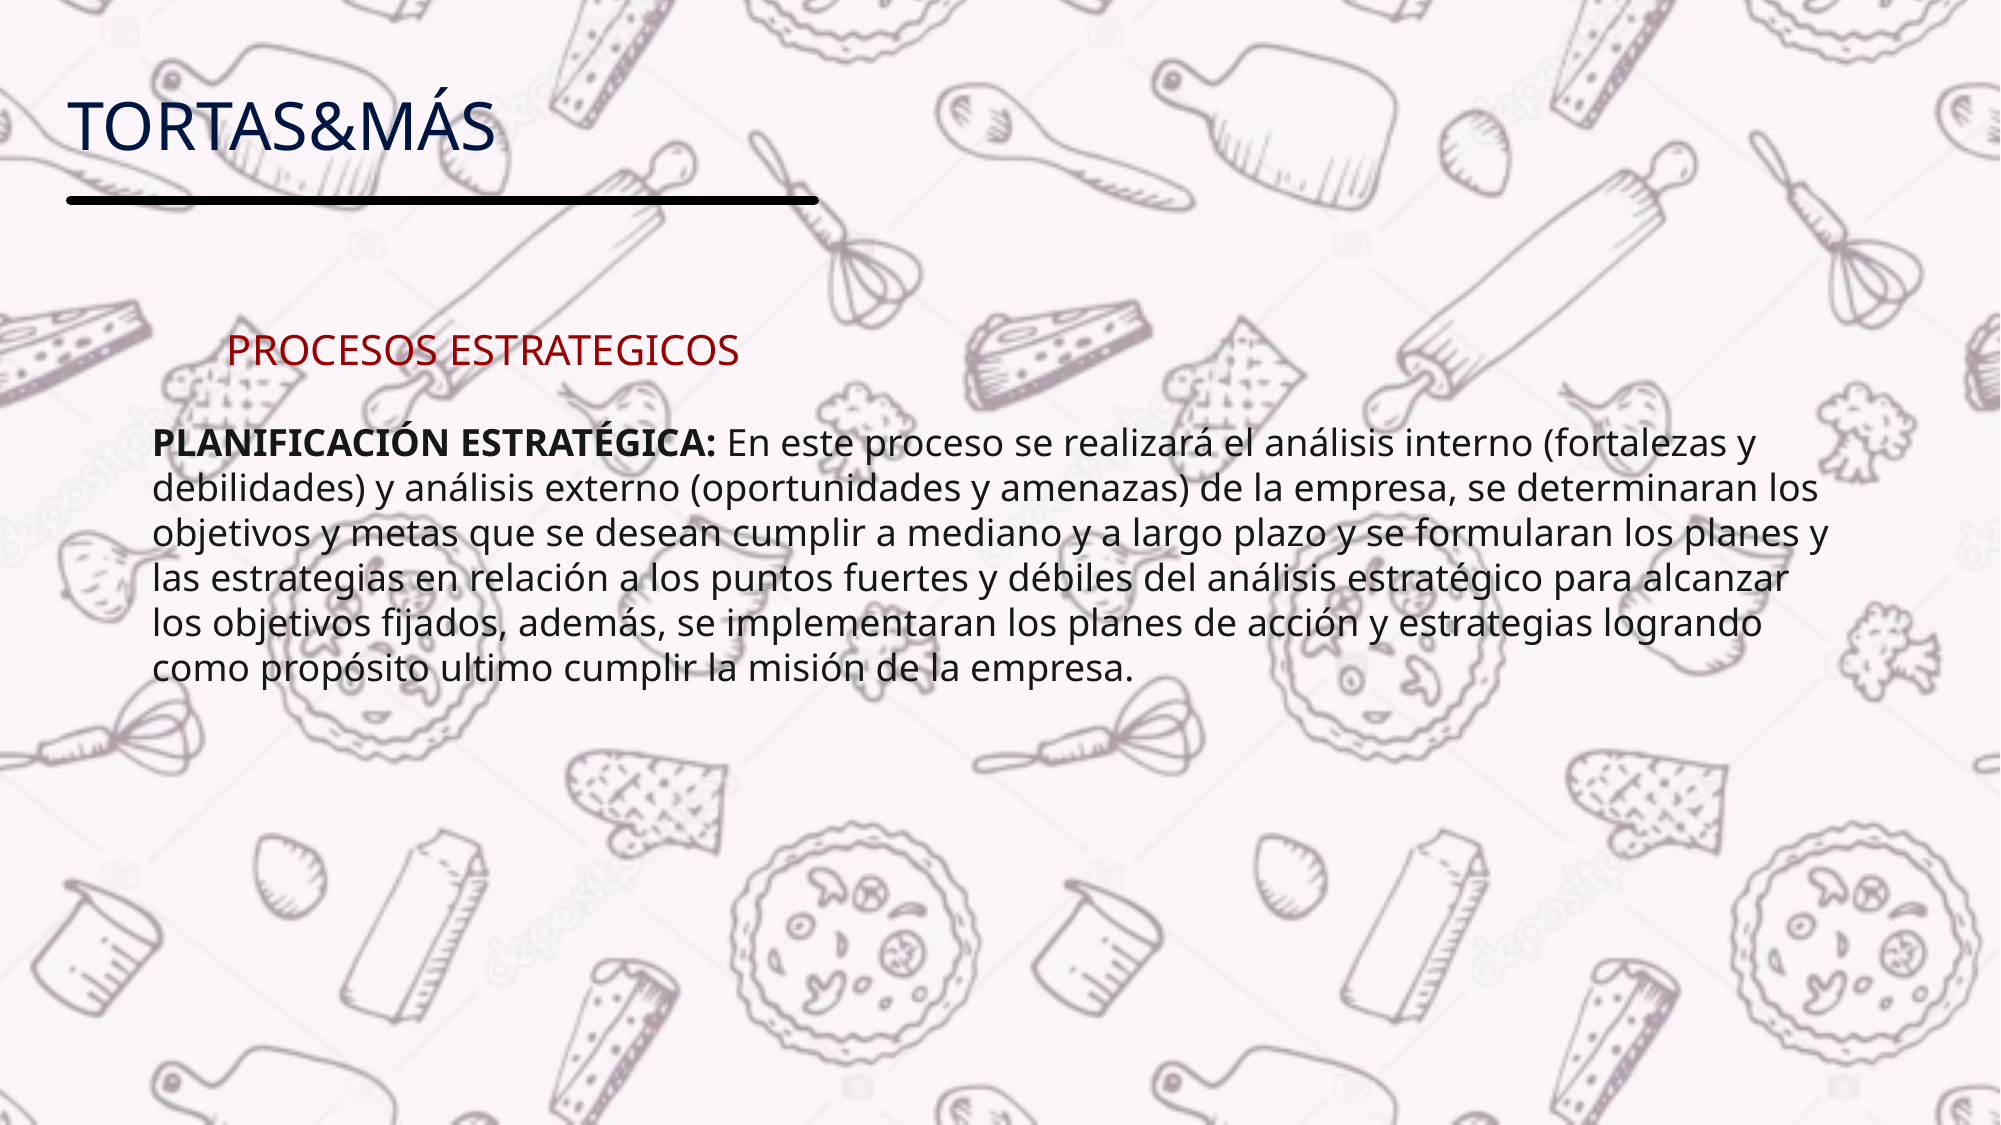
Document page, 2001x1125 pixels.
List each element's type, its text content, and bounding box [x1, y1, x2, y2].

picture [0, 0, 2001, 1125]
title Tortas&máS [52, 53, 1678, 195]
text_box PROCESOS ESTRATEGICOS PLANIFICACIÓN ESTRATÉGICA: En este proceso se realizará el análisis interno (fortalezas y debilidades) y análisis externo (oportunidades y amenazas) de la empresa, se determinaran los objetivos y metas que se desean cumplir a mediano y a largo plazo y se formularan los planes y las estrategias en relación a los puntos fuertes y débiles del análisis estratégico para alcanzar los objetivos fijados, además, se implementaran los planes de acción y estrategias logrando como propósito ultimo cumplir la misión de la empresa. [137, 316, 1859, 742]
